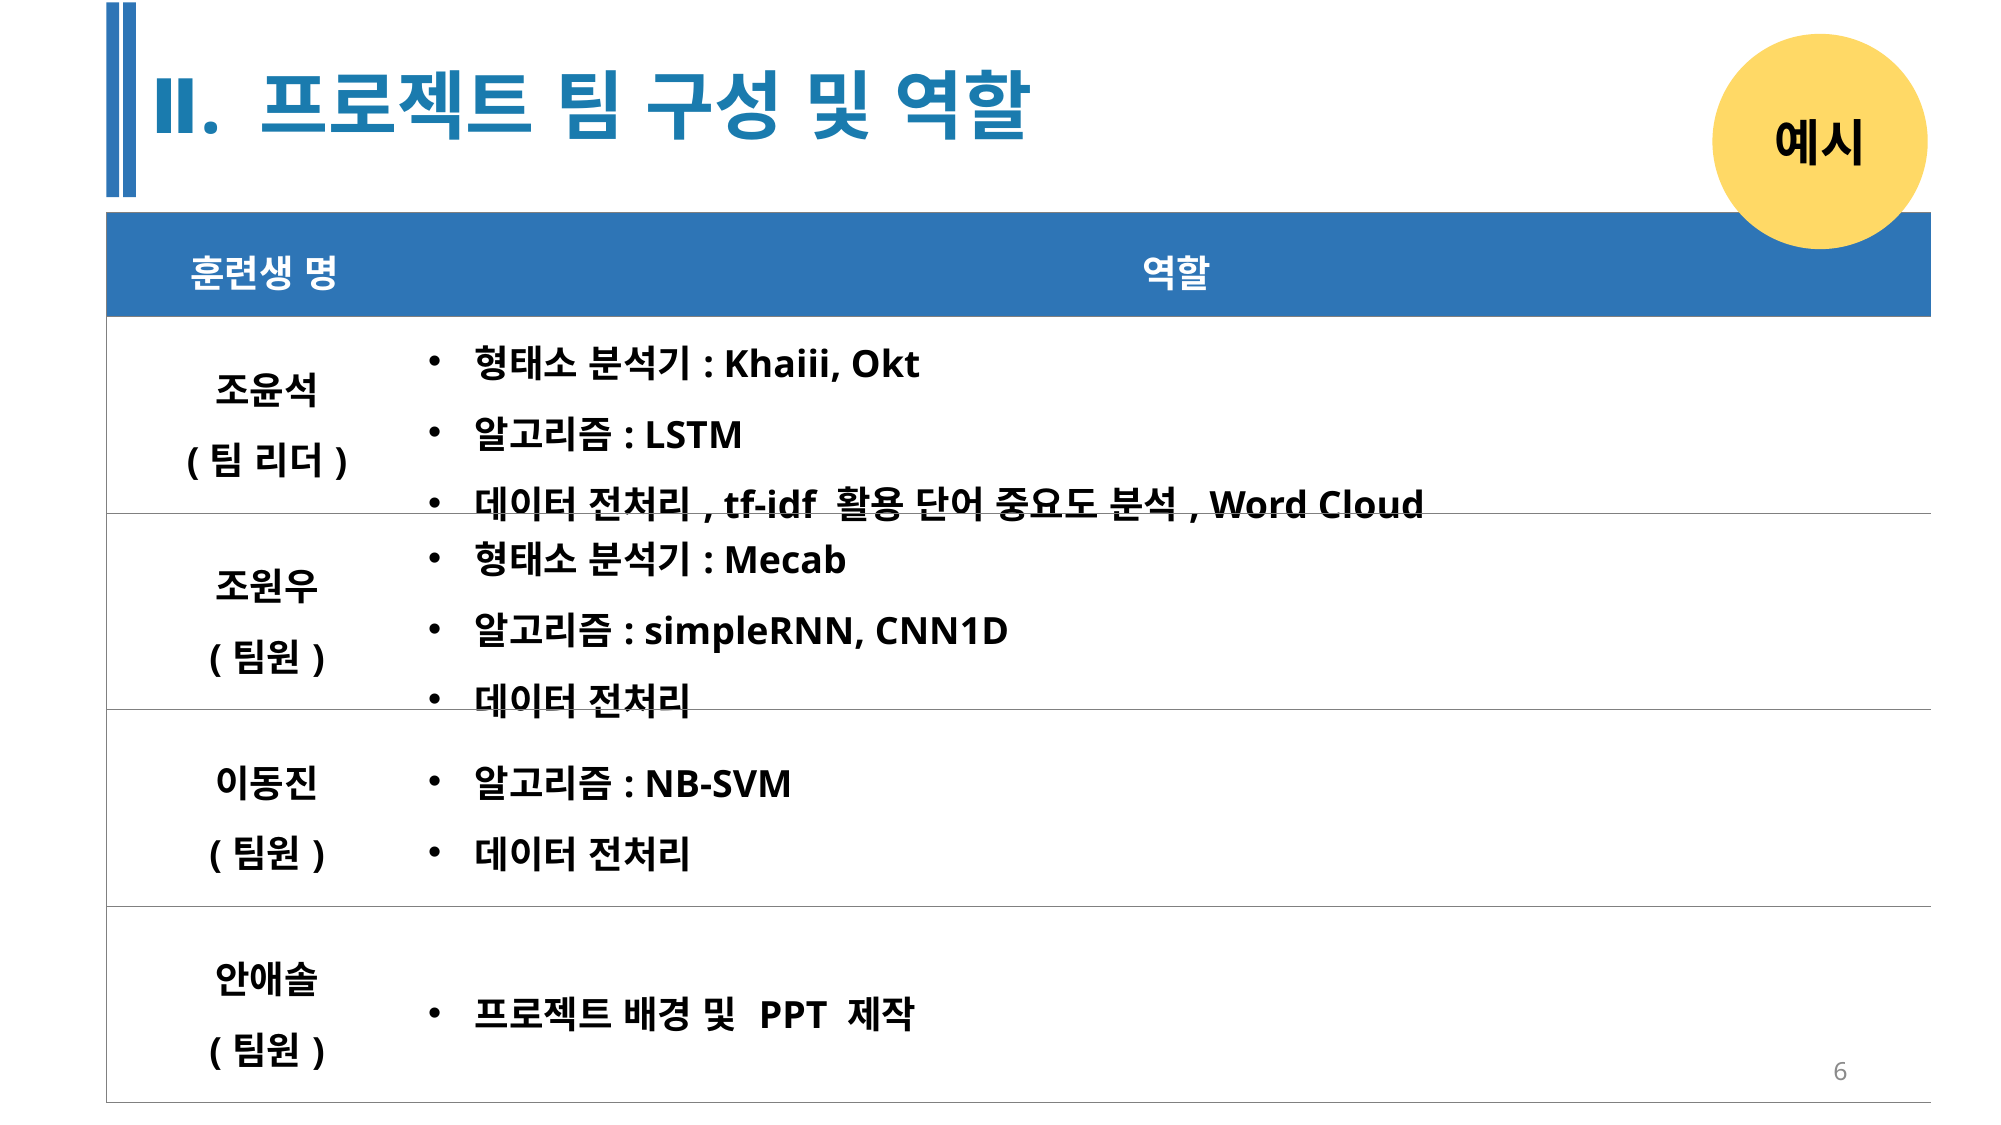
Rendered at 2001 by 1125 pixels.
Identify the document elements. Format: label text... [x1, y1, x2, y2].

table_cell 조원우 (팀원) [107, 514, 422, 709]
table_cell 조윤석 (팀 리더) [107, 317, 422, 513]
table_cell 형태소 분석기: Khaiii, Okt 알고리즘: LSTM 데이터 전처리, tf-idf 활용 단어 중요도 분석, Word Cloud [422, 317, 1931, 513]
table_header 훈련생 명 [107, 213, 422, 316]
text_box 예시 [1711, 32, 1929, 251]
table_cell 이동진 (팀원) [107, 710, 422, 906]
table_cell 안애솔 (팀원) [107, 907, 422, 1102]
table_header 역할 [422, 213, 1931, 316]
slide_number 6 [1412, 1042, 1863, 1103]
table_cell 형태소 분석기: Mecab 알고리즘: simpleRNN, CNN1D 데이터 전처리 [422, 514, 1931, 709]
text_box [106, 2, 136, 198]
text_box Ⅱ. 프로젝트 팀 구성 및 역할 [136, 50, 1252, 156]
table_cell 알고리즘: NB-SVM 데이터 전처리 [422, 710, 1931, 906]
table_cell 프로젝트 배경 및 PPT 제작 [422, 907, 1931, 1102]
